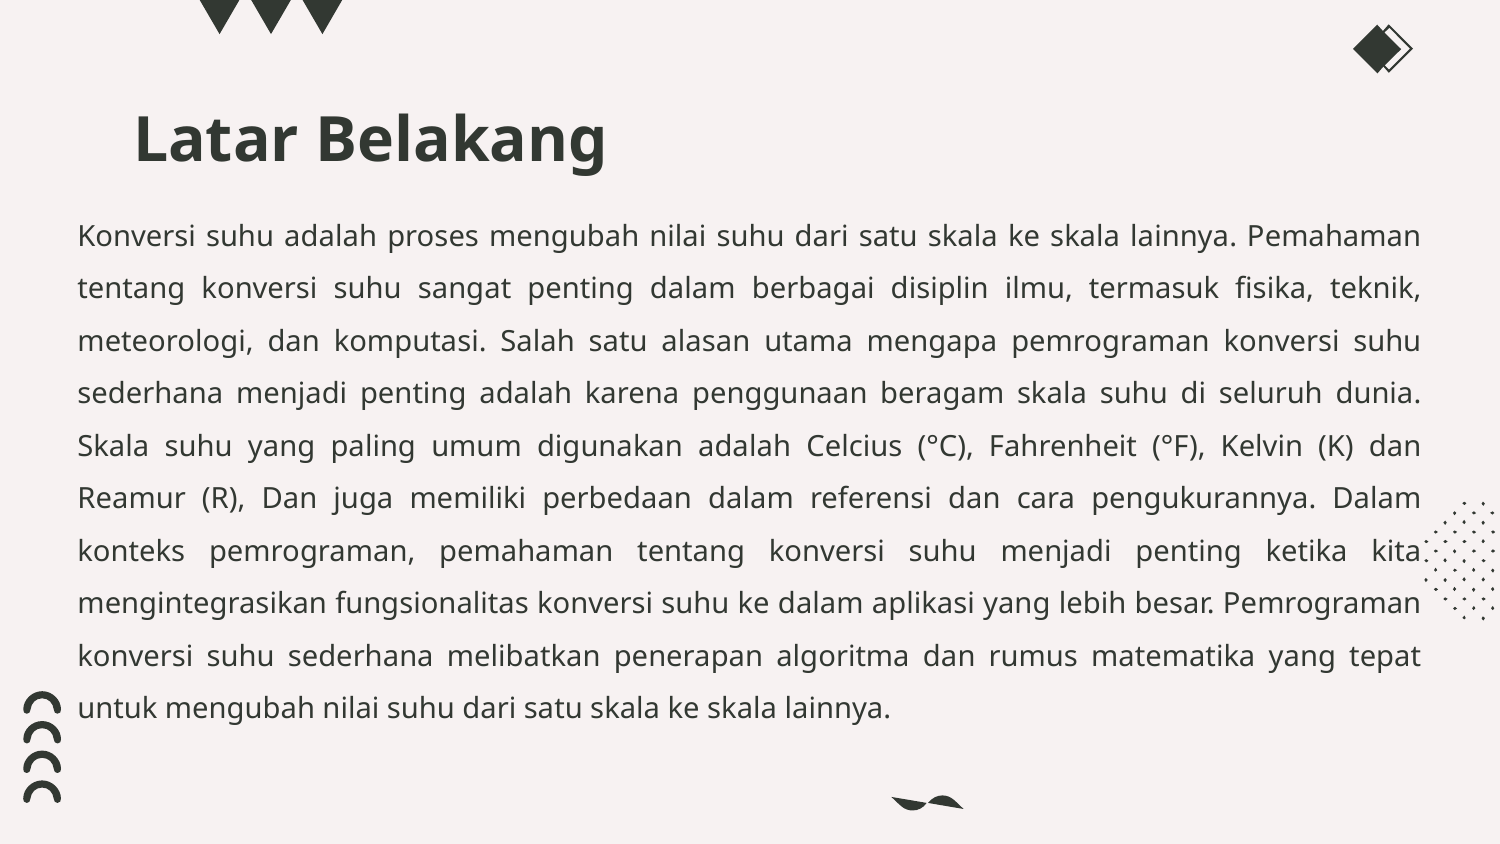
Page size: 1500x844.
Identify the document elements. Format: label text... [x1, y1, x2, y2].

title Latar Belakang [118, 72, 1382, 167]
subtitle Konversi suhu adalah proses mengubah nilai suhu dari satu skala ke skala lainnya. Pemahaman tentang konversi suhu sangat penting dalam berbagai disiplin ilmu, termasuk fisika, teknik, meteorologi, dan komputasi. Salah satu alasan utama mengapa pemrograman konversi suhu sederhana menjadi penting adalah karena penggunaan beragam skala suhu di seluruh dunia. Skala suhu yang paling umum digunakan adalah Celcius (°C), Fahrenheit (°F), Kelvin (K) dan Reamur (R), Dan juga memiliki perbedaan dalam referensi dan cara pengukurannya. Dalam konteks pemrograman, pemahaman tentang konversi suhu menjadi penting ketika kita mengintegrasikan fungsionalitas konversi suhu ke dalam aplikasi yang lebih besar. Pemrograman konversi suhu sederhana melibatkan penerapan algoritma dan rumus matematika yang tepat untuk mengubah nilai suhu dari satu skala ke skala lainnya. [62, 184, 1438, 740]
